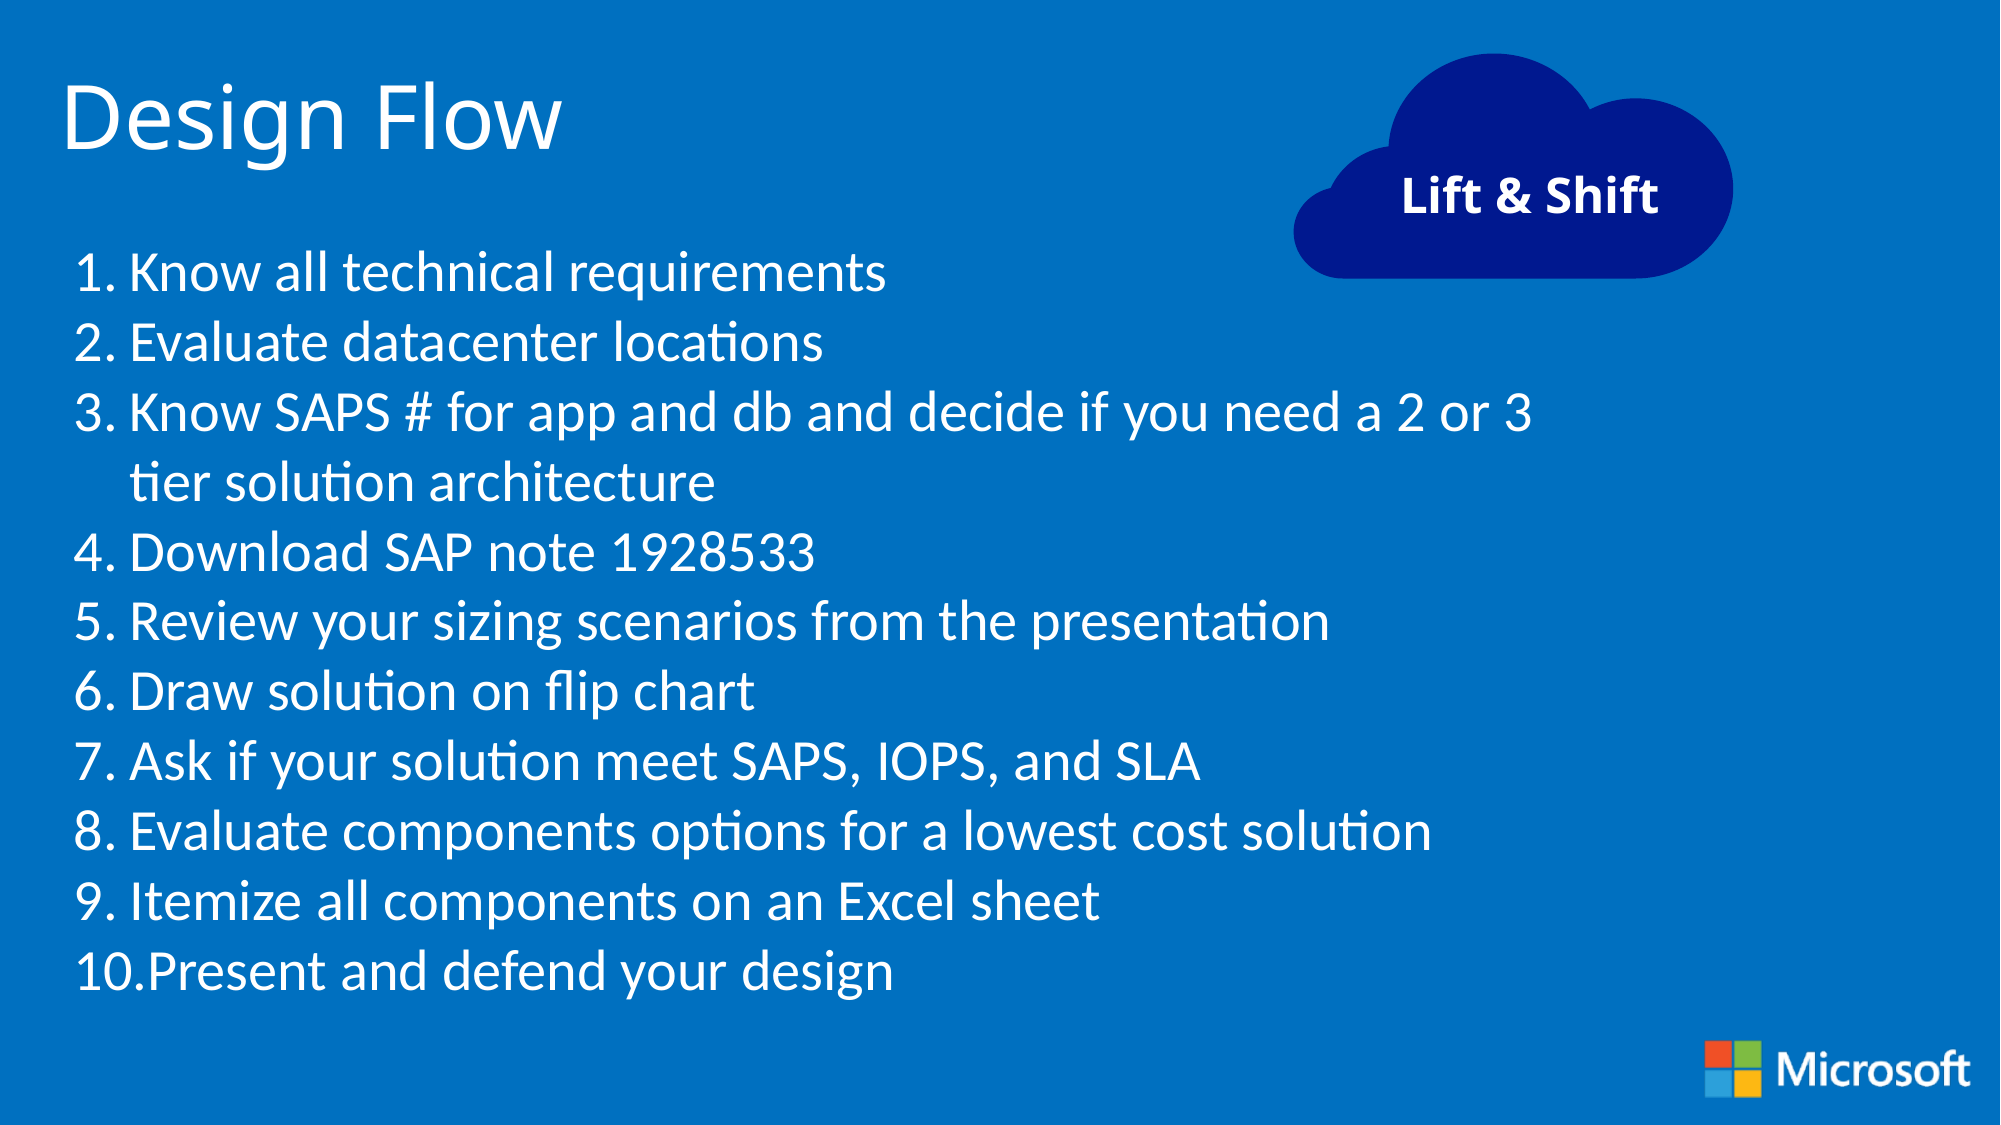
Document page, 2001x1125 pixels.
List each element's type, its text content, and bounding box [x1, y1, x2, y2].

title Design Flow [44, 47, 1930, 195]
text_box Know all technical requirements Evaluate datacenter locations Know SAPS # for app and db and decide if you need a 2 or 3 tier solution architecture Download SAP note 1928533 Review your sizing scenarios from the presentation Draw solution on flip chart Ask if your solution meet SAPS, IOPS, and SLA Evaluate components options for a lowest cost solution Itemize all components on an Excel sheet Present and defend your design [58, 225, 1565, 1010]
text_box [1363, 53, 1734, 279]
picture [1703, 1039, 1973, 1098]
text_box [1294, 162, 1350, 225]
text_box Lift & Shift [1350, 154, 1709, 226]
